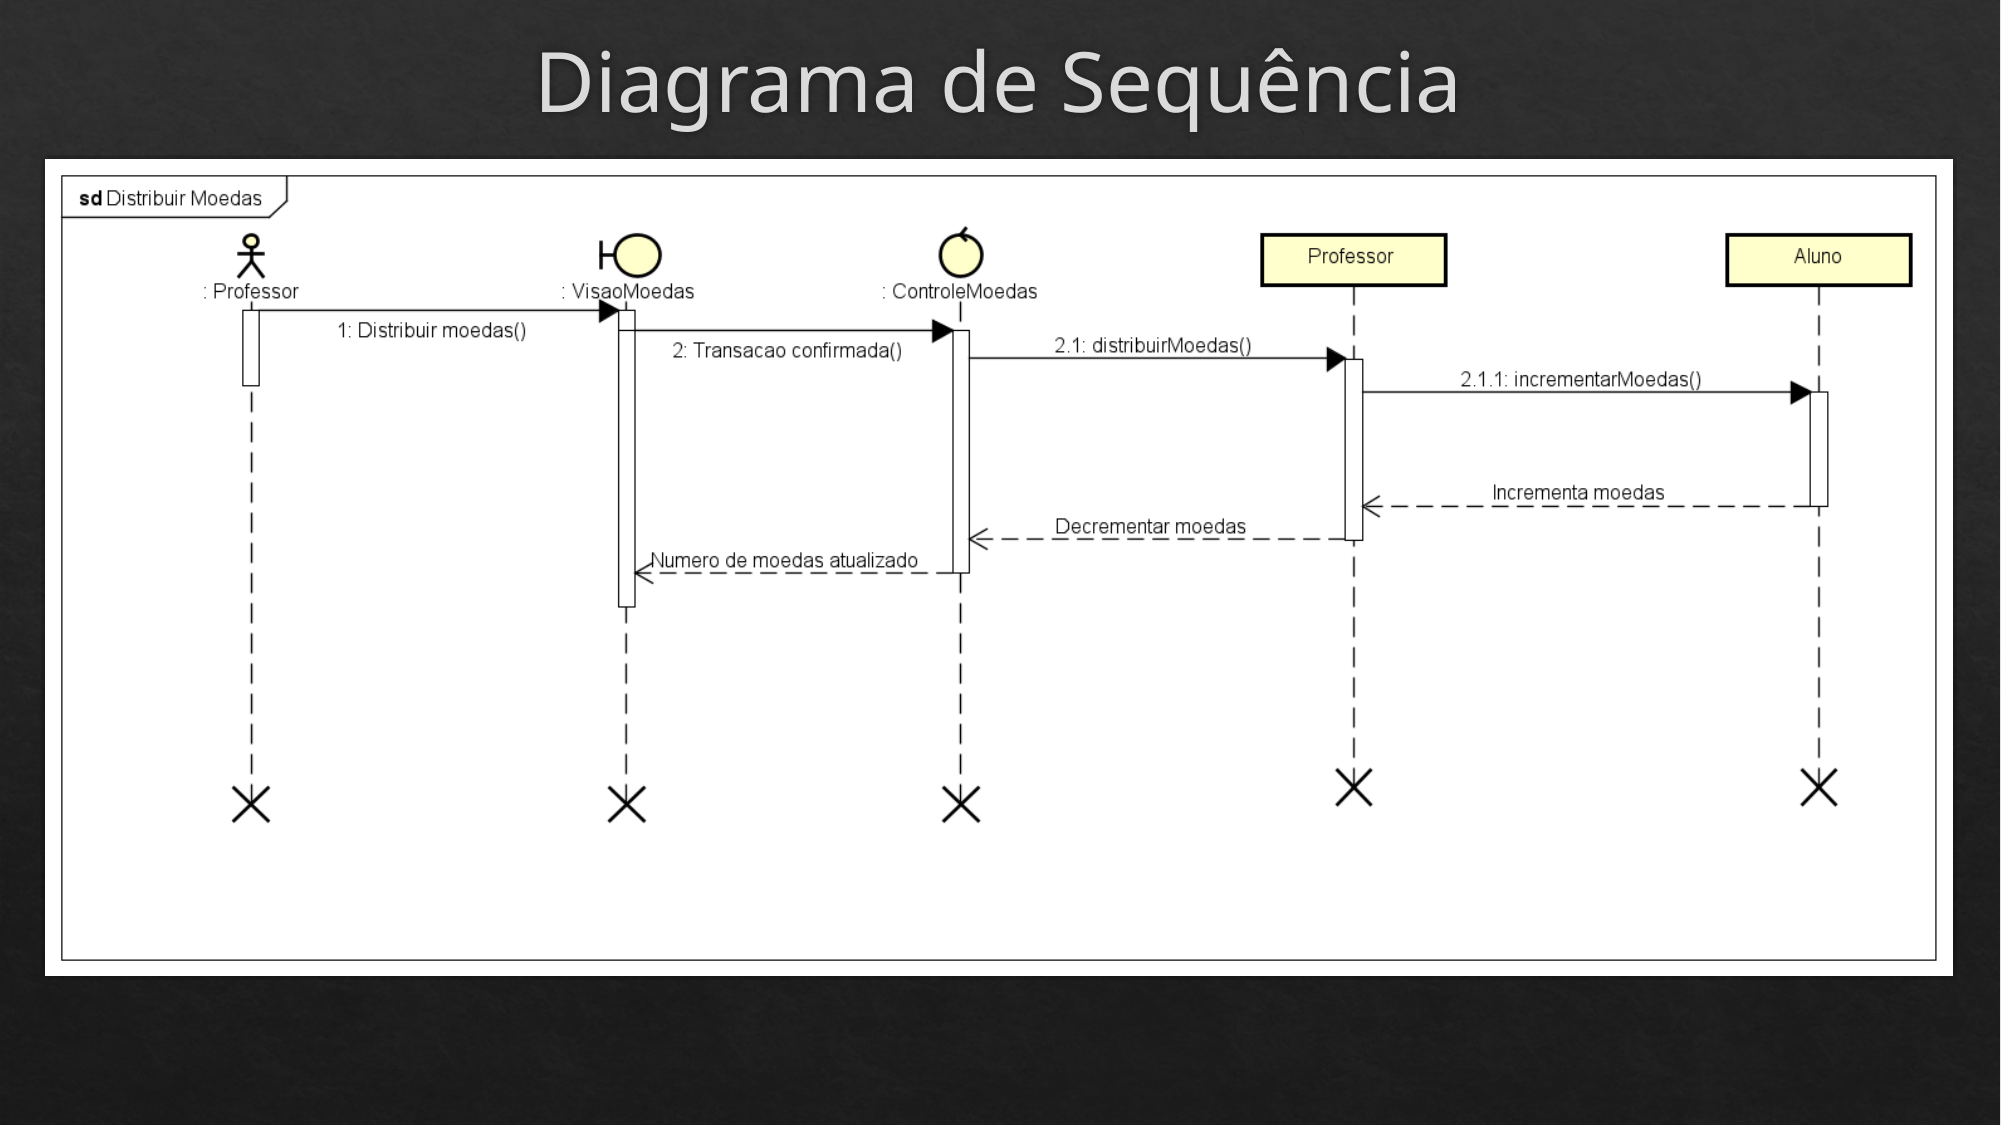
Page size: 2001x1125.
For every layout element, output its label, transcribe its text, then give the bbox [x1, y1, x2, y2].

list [45, 158, 1953, 976]
picture [0, 0, 2001, 1125]
title Diagrama de Sequência [150, 0, 1849, 155]
